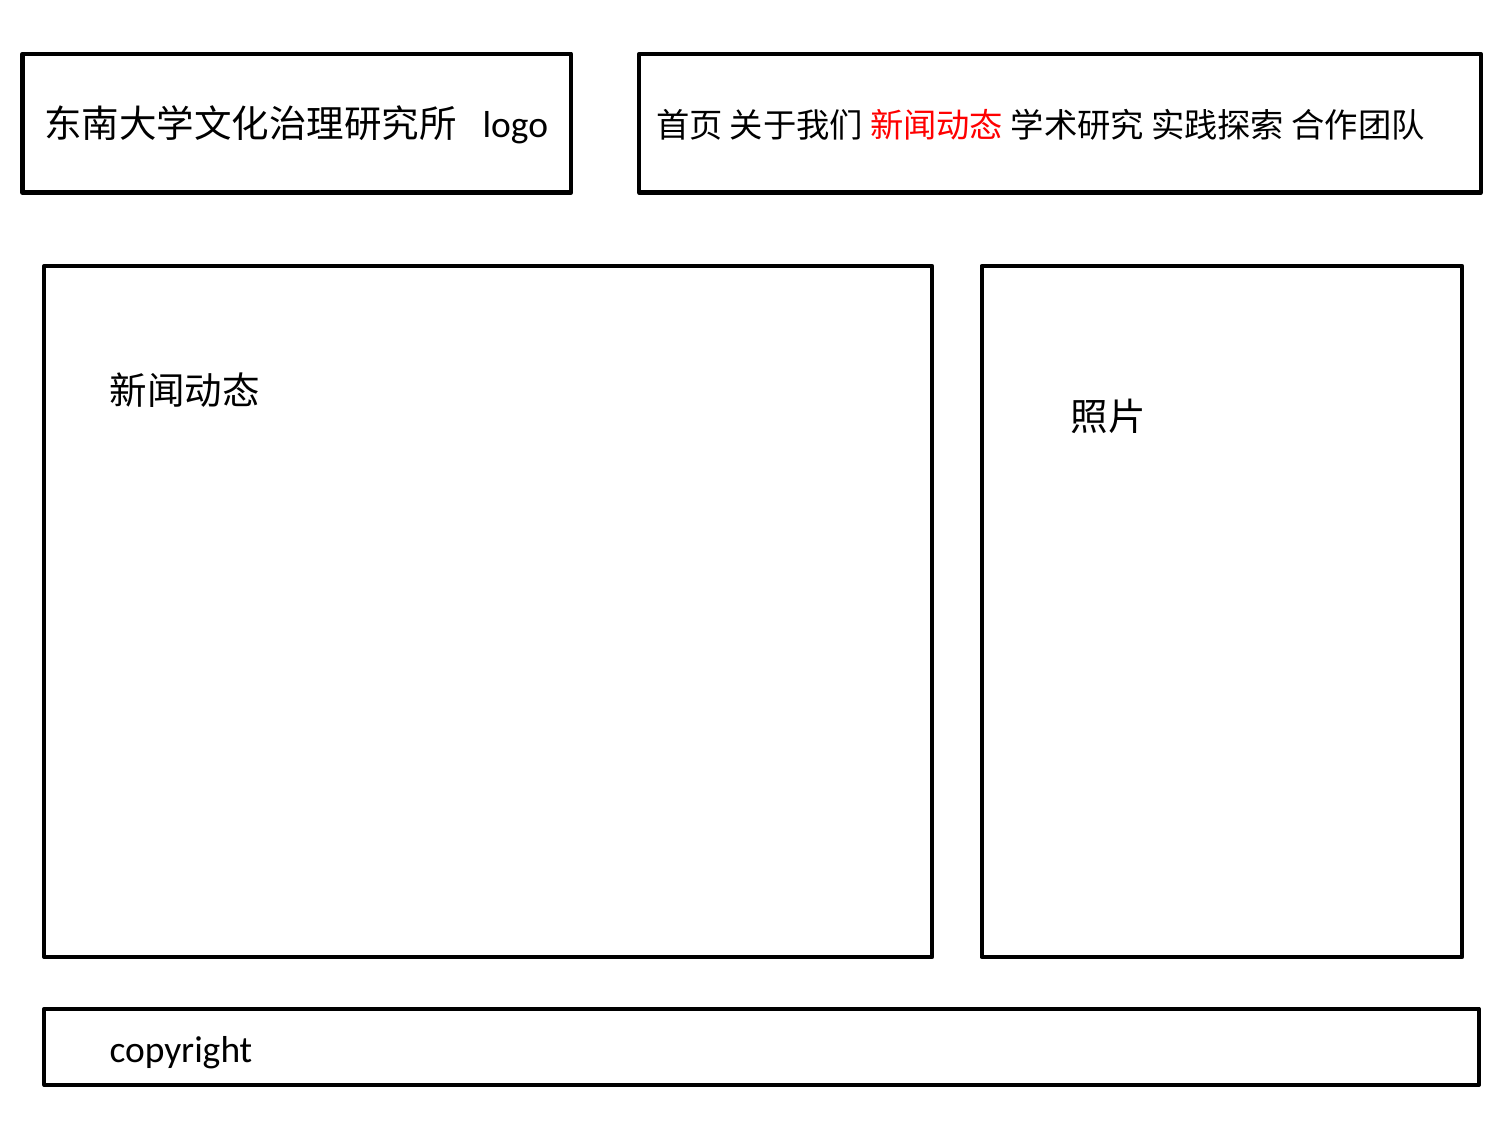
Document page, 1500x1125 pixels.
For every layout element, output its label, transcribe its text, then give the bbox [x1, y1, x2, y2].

text_box 东南大学文化治理研究所 logo [29, 92, 637, 153]
text_box 新闻动态 [94, 359, 766, 420]
text_box [980, 264, 1464, 959]
text_box [42, 1007, 1481, 1087]
text_box 首页 关于我们 新闻动态 学术研究 实践探索 合作团队 [641, 97, 1500, 152]
text_box 照片 [1056, 385, 1374, 446]
text_box copyright [94, 1017, 314, 1078]
text_box [42, 264, 934, 959]
text_box [637, 52, 1483, 195]
text_box [20, 52, 573, 195]
